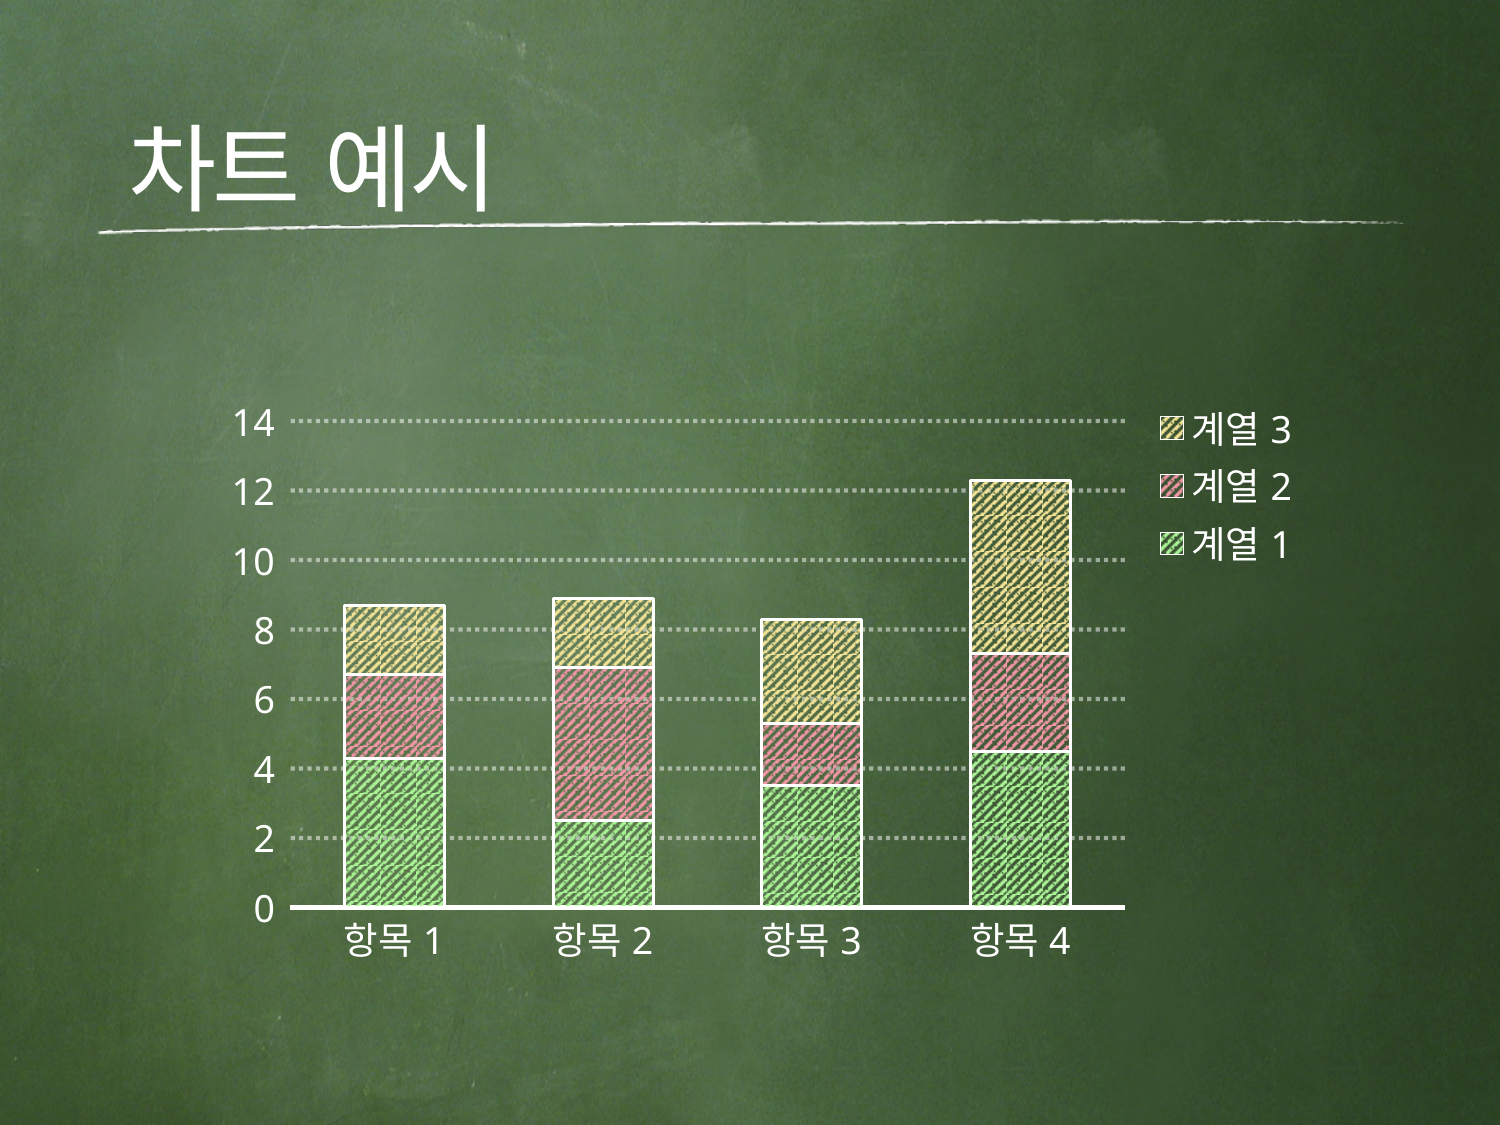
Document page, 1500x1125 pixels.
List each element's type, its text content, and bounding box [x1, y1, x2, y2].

picture [0, 0, 1500, 1125]
text_box 차트 예시 [113, 101, 951, 212]
chart [206, 337, 1318, 983]
